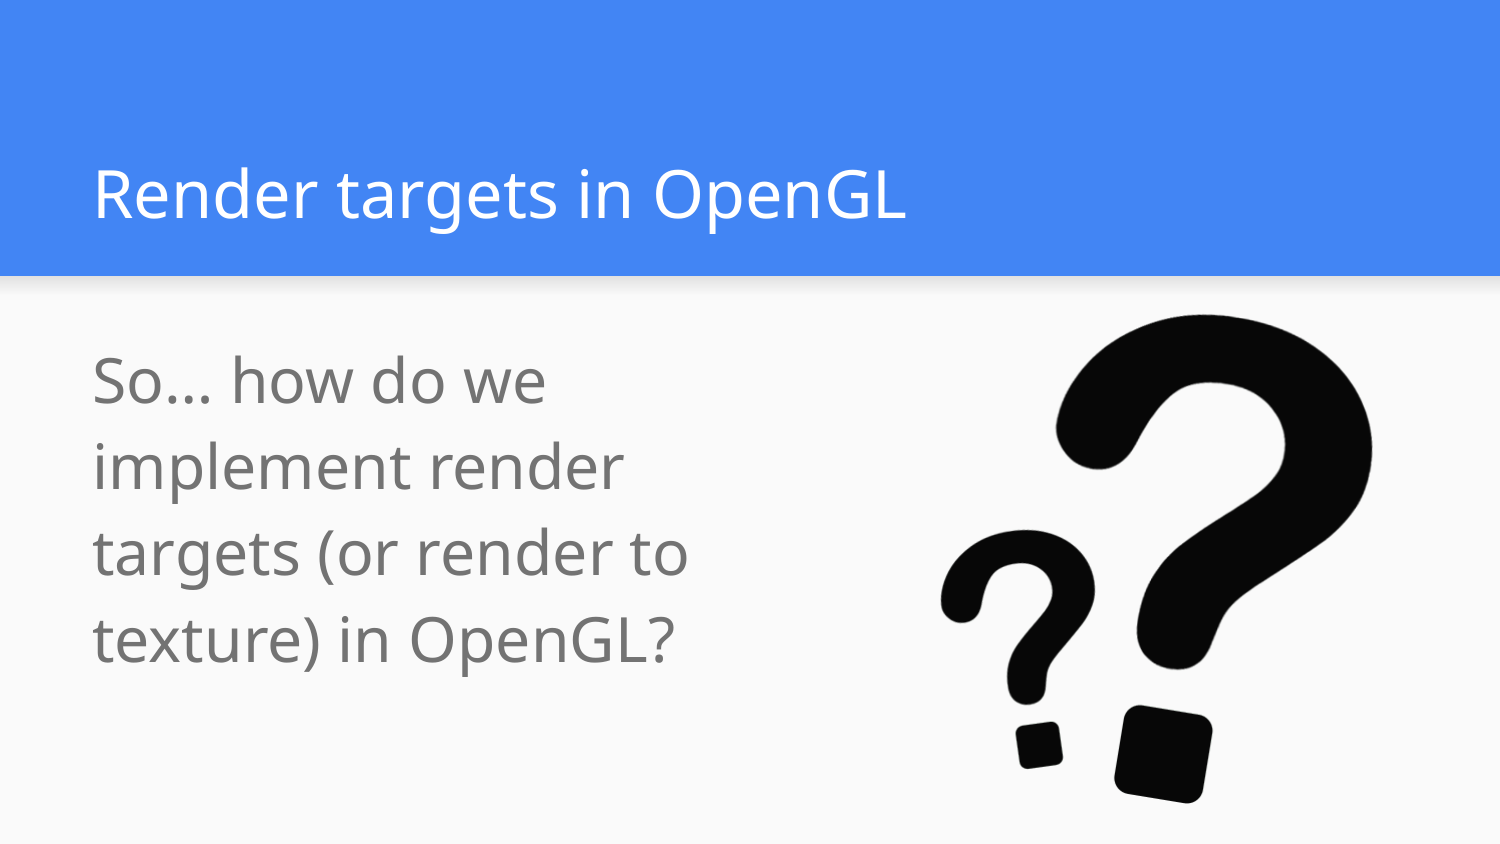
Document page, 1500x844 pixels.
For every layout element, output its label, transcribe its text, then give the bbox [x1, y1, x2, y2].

picture [894, 306, 1396, 808]
title Render targets in OpenGL [77, 121, 1427, 248]
list So… how do we implement render targets (or render to texture) in OpenGL? [77, 314, 861, 760]
